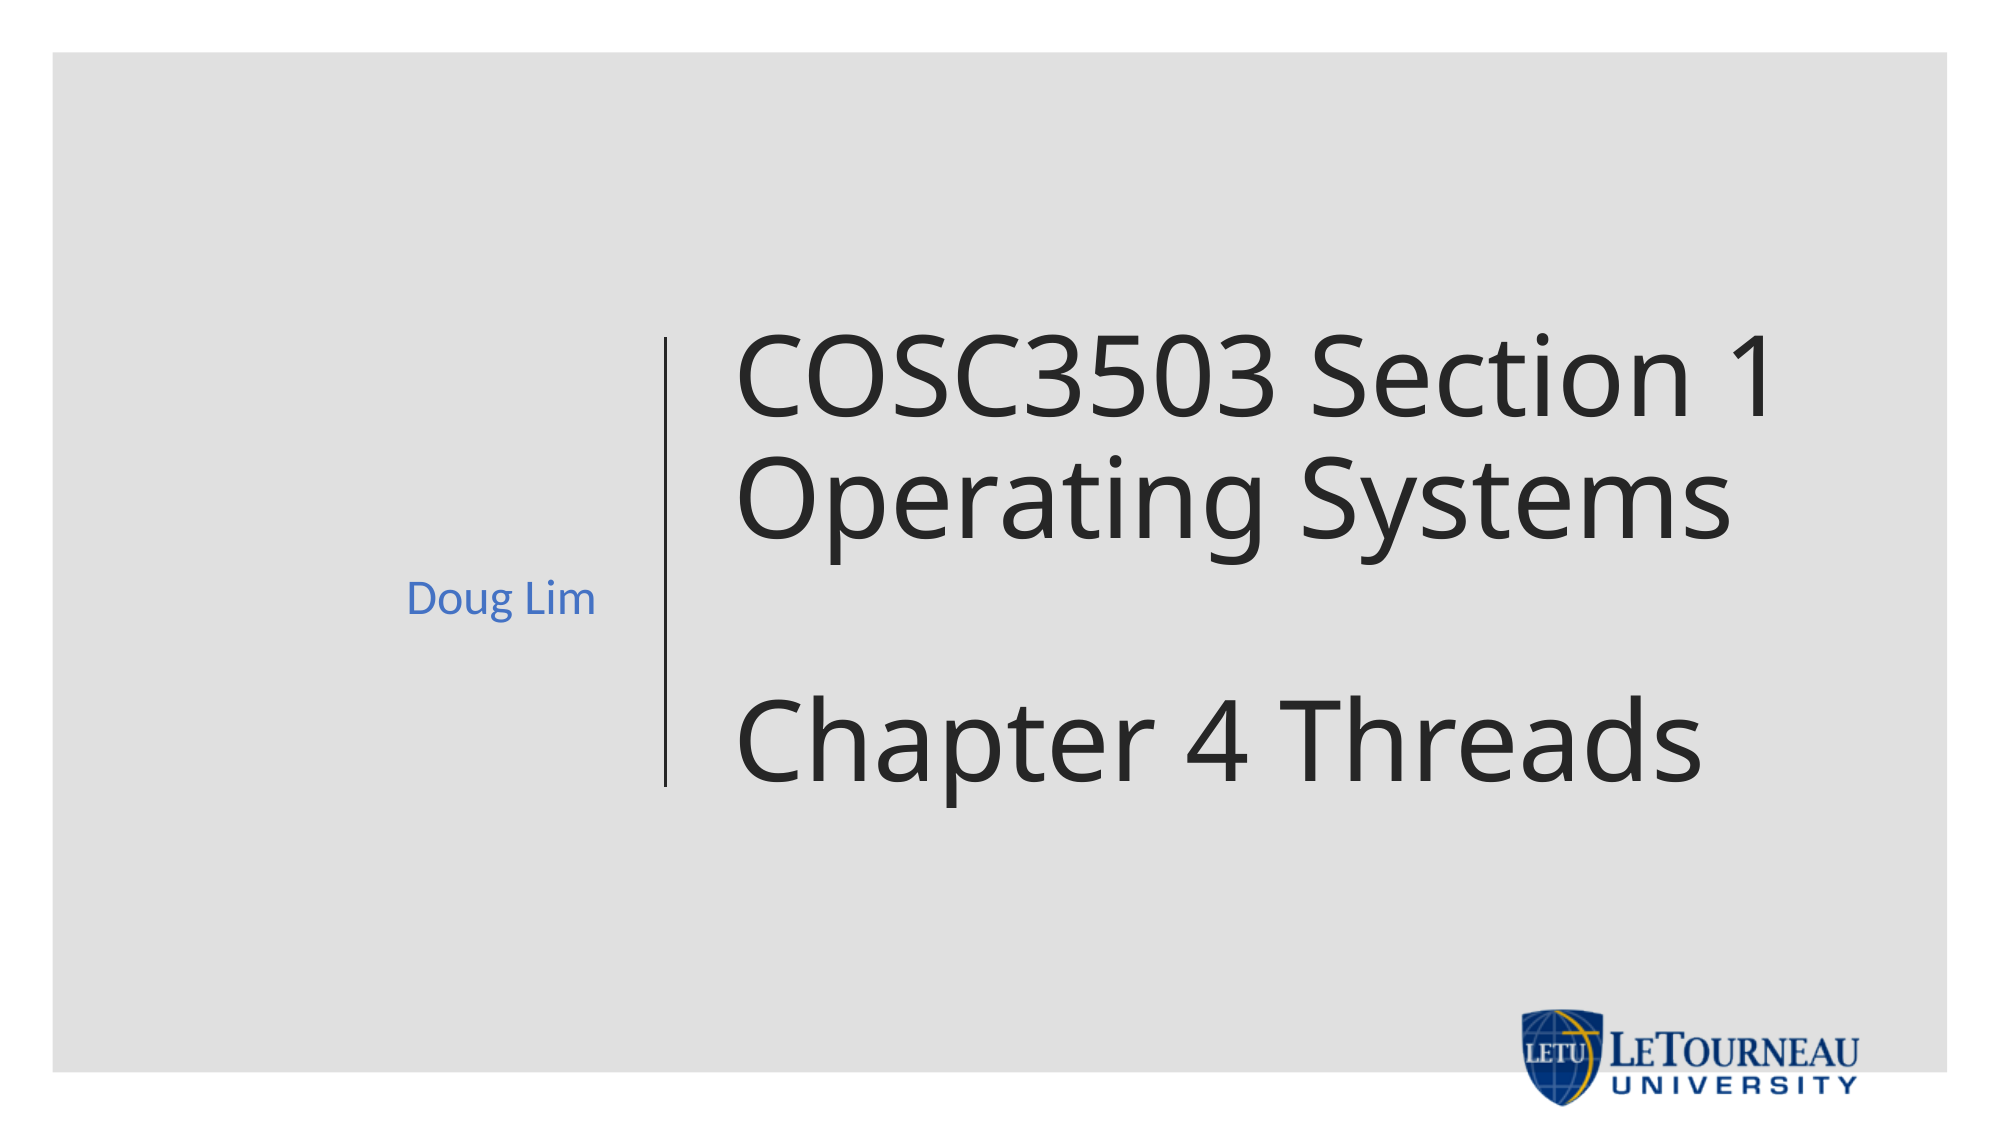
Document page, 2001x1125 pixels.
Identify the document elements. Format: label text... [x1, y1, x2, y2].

title COSC3503 Section 1 Operating Systems Chapter 4 Threads [718, 158, 1829, 967]
text_box [52, 51, 1948, 1073]
subtitle Doug Lim [167, 158, 612, 967]
picture [1517, 1073, 1863, 1115]
